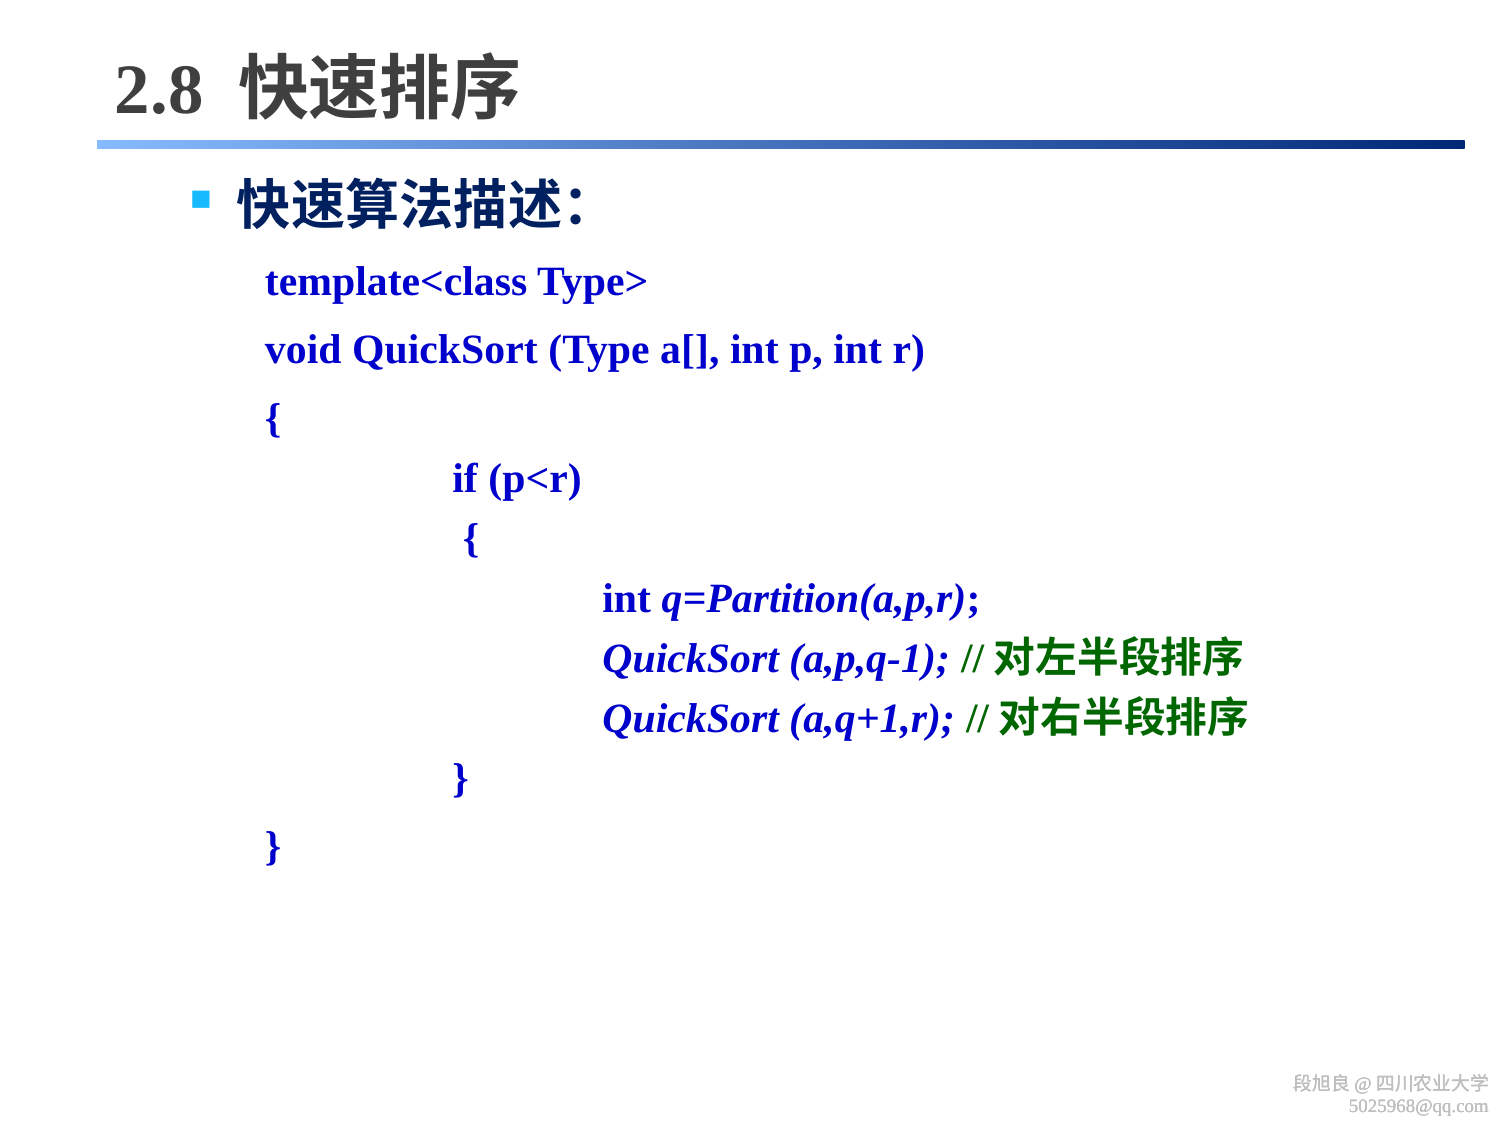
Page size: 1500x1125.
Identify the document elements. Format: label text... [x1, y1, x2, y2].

list 快速算法描述： template<class Type> void QuickSort (Type a[], int p, int r) { if (p<r) { int q=Partition(a,p,r); QuickSort (a,p,q-1); //对左半段排序 QuickSort (a,q+1,r); //对右半段排序 } } [99, 149, 1470, 1076]
title 2.8 快速排序 [99, 23, 1463, 136]
